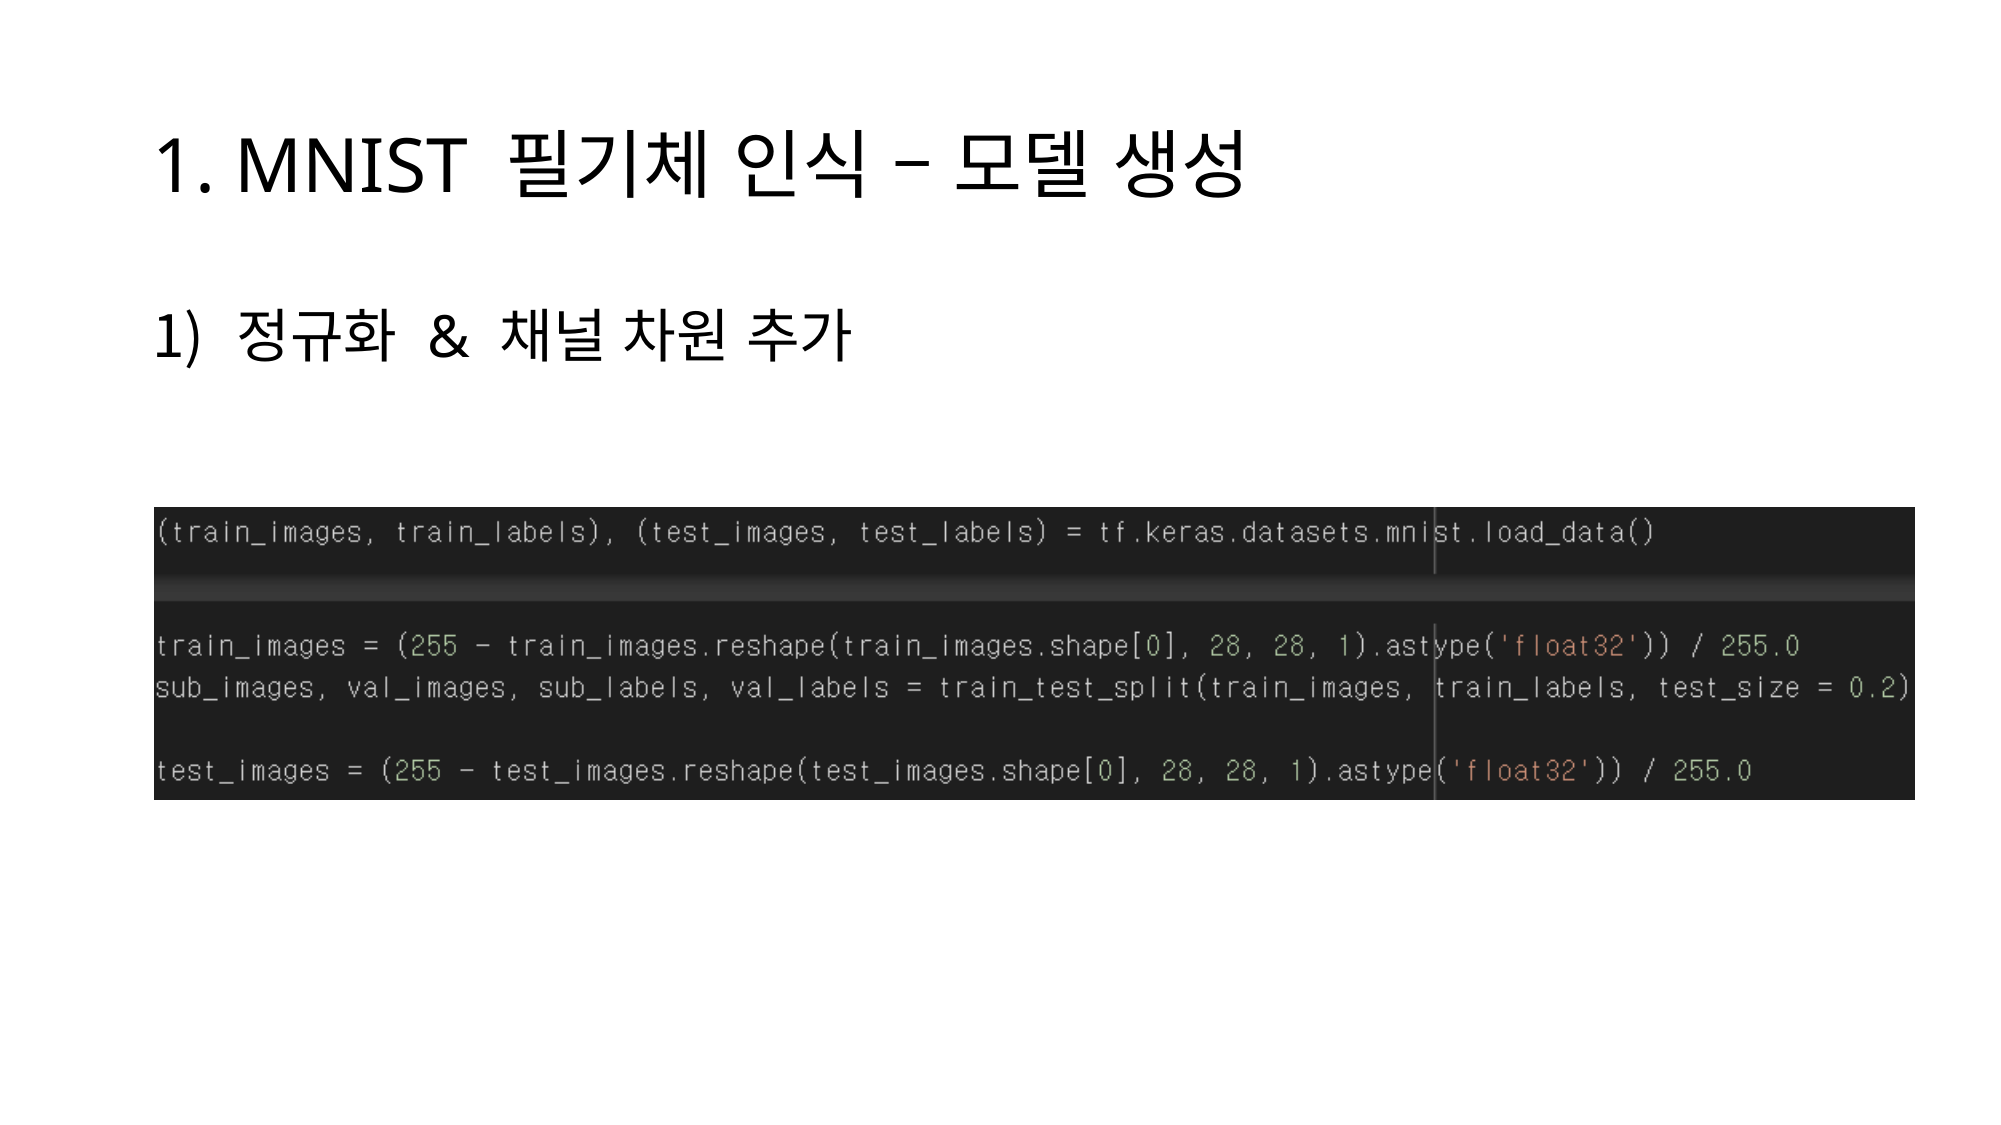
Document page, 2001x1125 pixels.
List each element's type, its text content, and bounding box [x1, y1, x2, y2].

list 정규화 & 채널 차원 추가 [137, 299, 1863, 1014]
picture [154, 507, 1915, 800]
title 1. MNIST 필기체 인식 – 모델 생성 [137, 59, 1863, 278]
